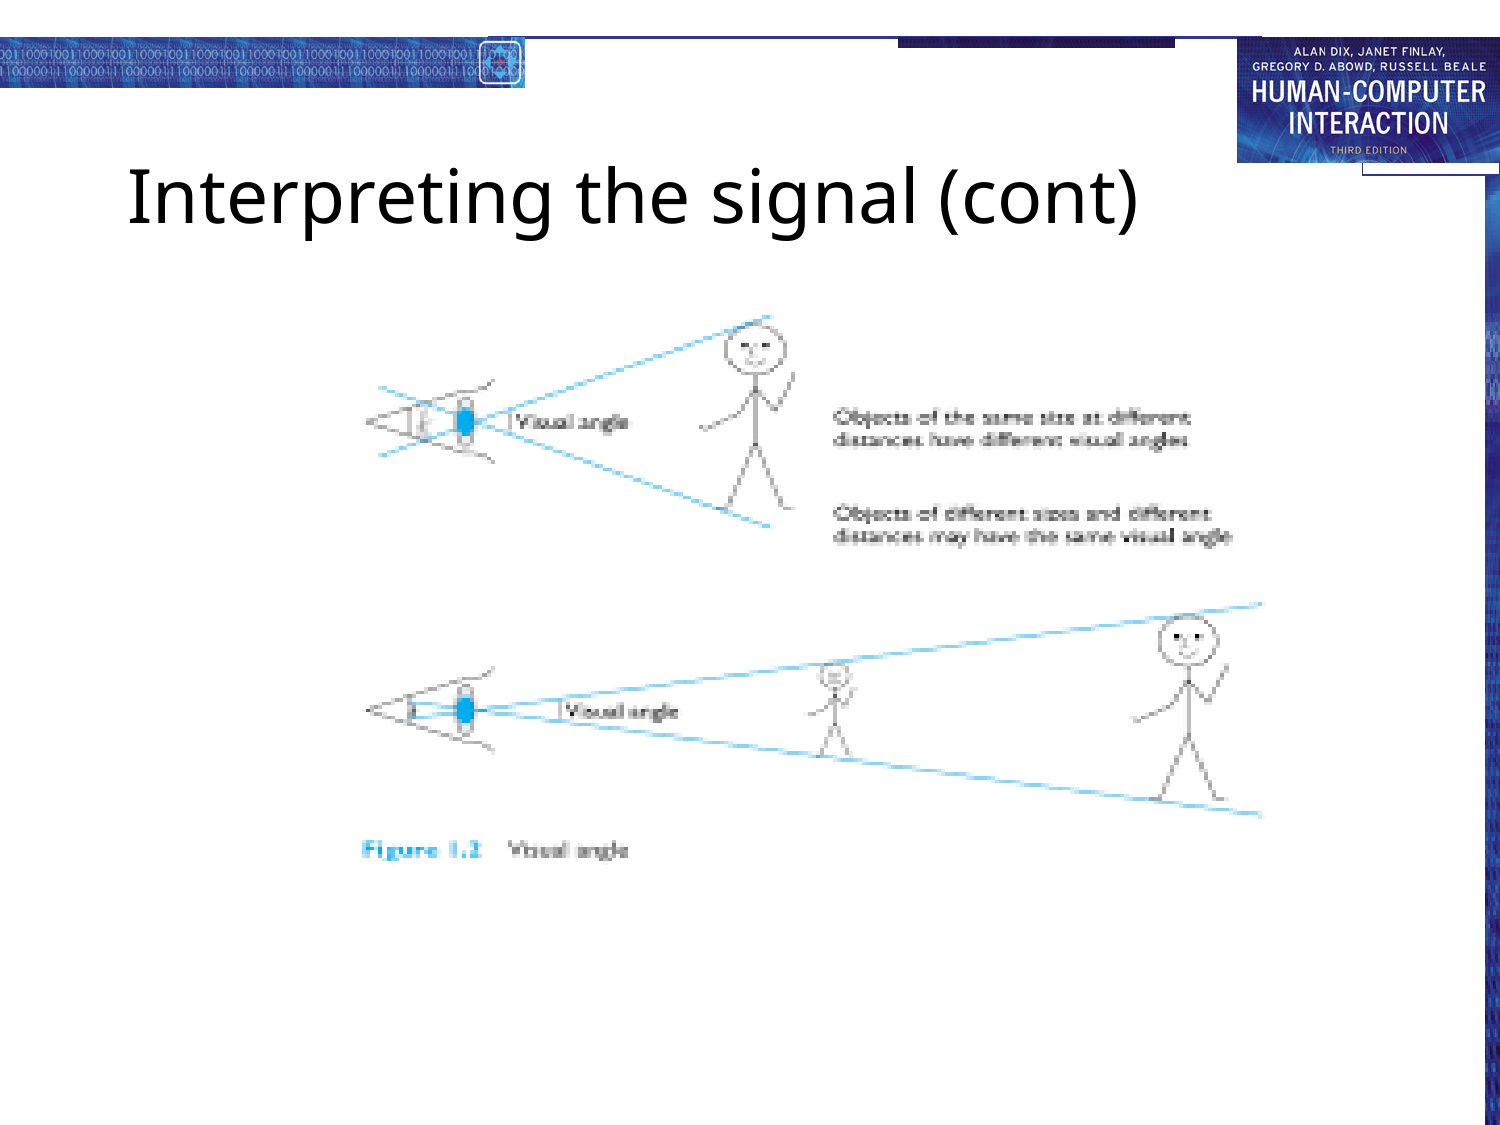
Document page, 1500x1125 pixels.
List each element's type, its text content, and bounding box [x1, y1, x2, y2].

picture [62, 312, 1351, 890]
picture [1237, 37, 1500, 163]
title Interpreting the signal (cont) [112, 99, 1238, 288]
picture [0, 37, 525, 88]
picture [1485, 176, 1500, 1125]
picture [898, 37, 1175, 48]
